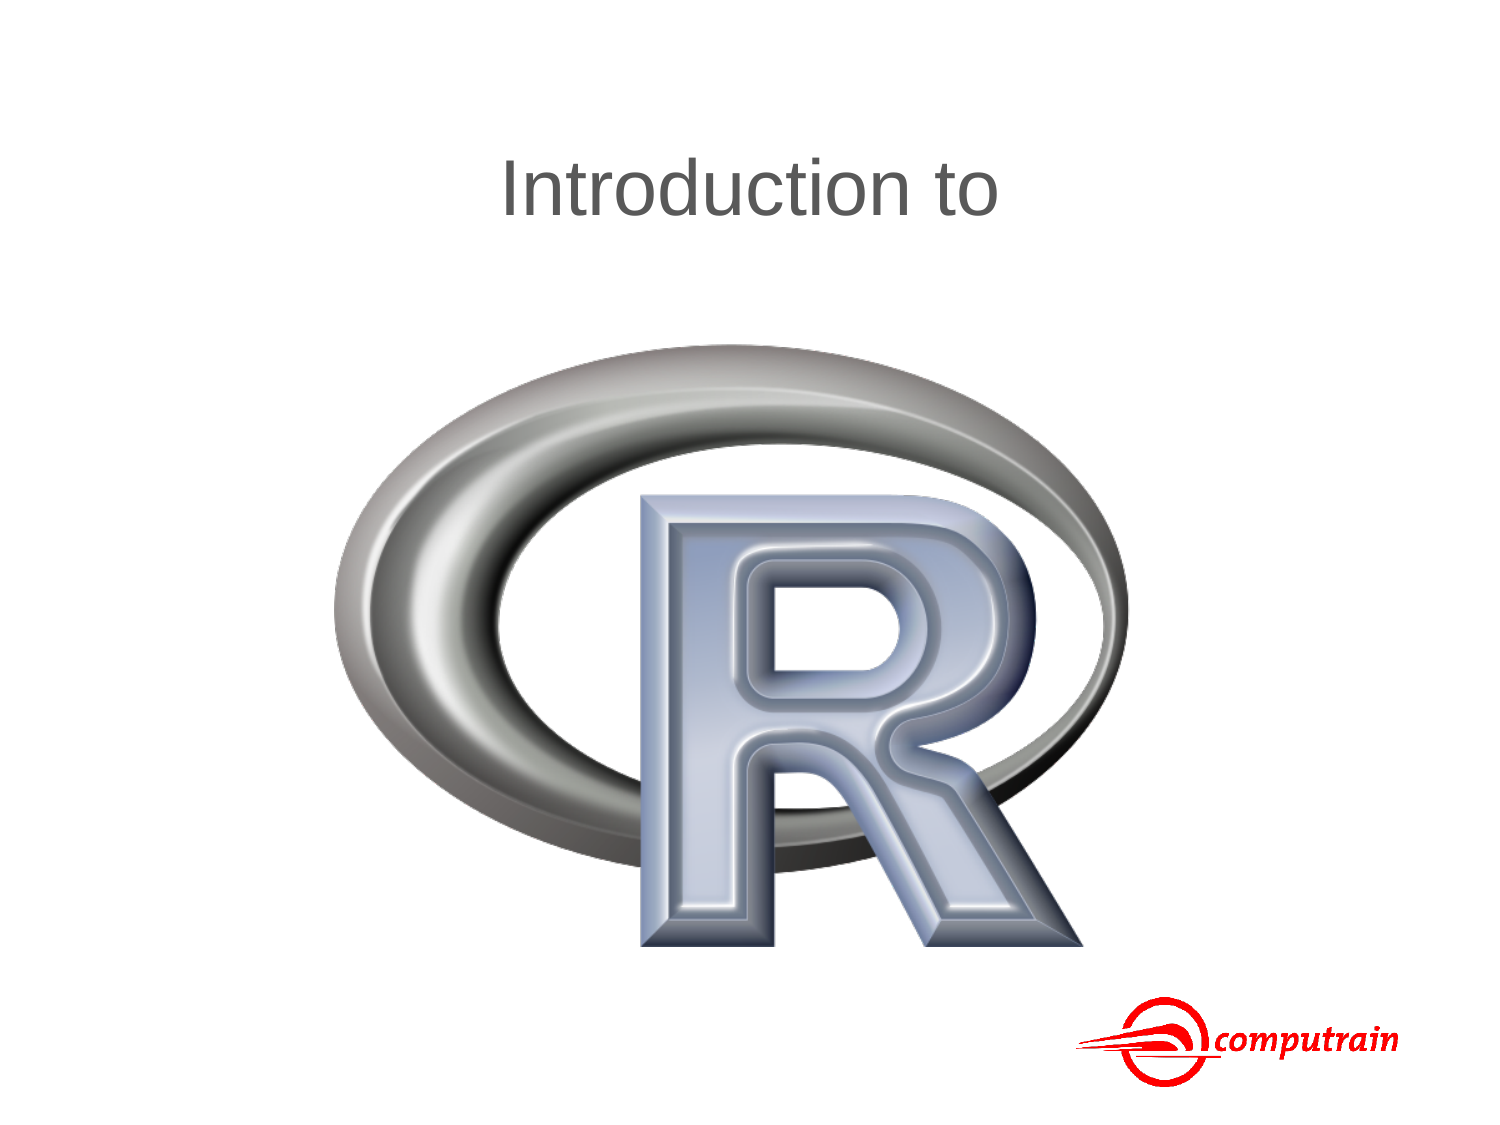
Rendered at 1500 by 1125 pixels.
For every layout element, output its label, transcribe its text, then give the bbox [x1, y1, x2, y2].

title Introduction to [103, 37, 1397, 342]
picture [1076, 997, 1398, 1087]
picture [334, 341, 1132, 947]
